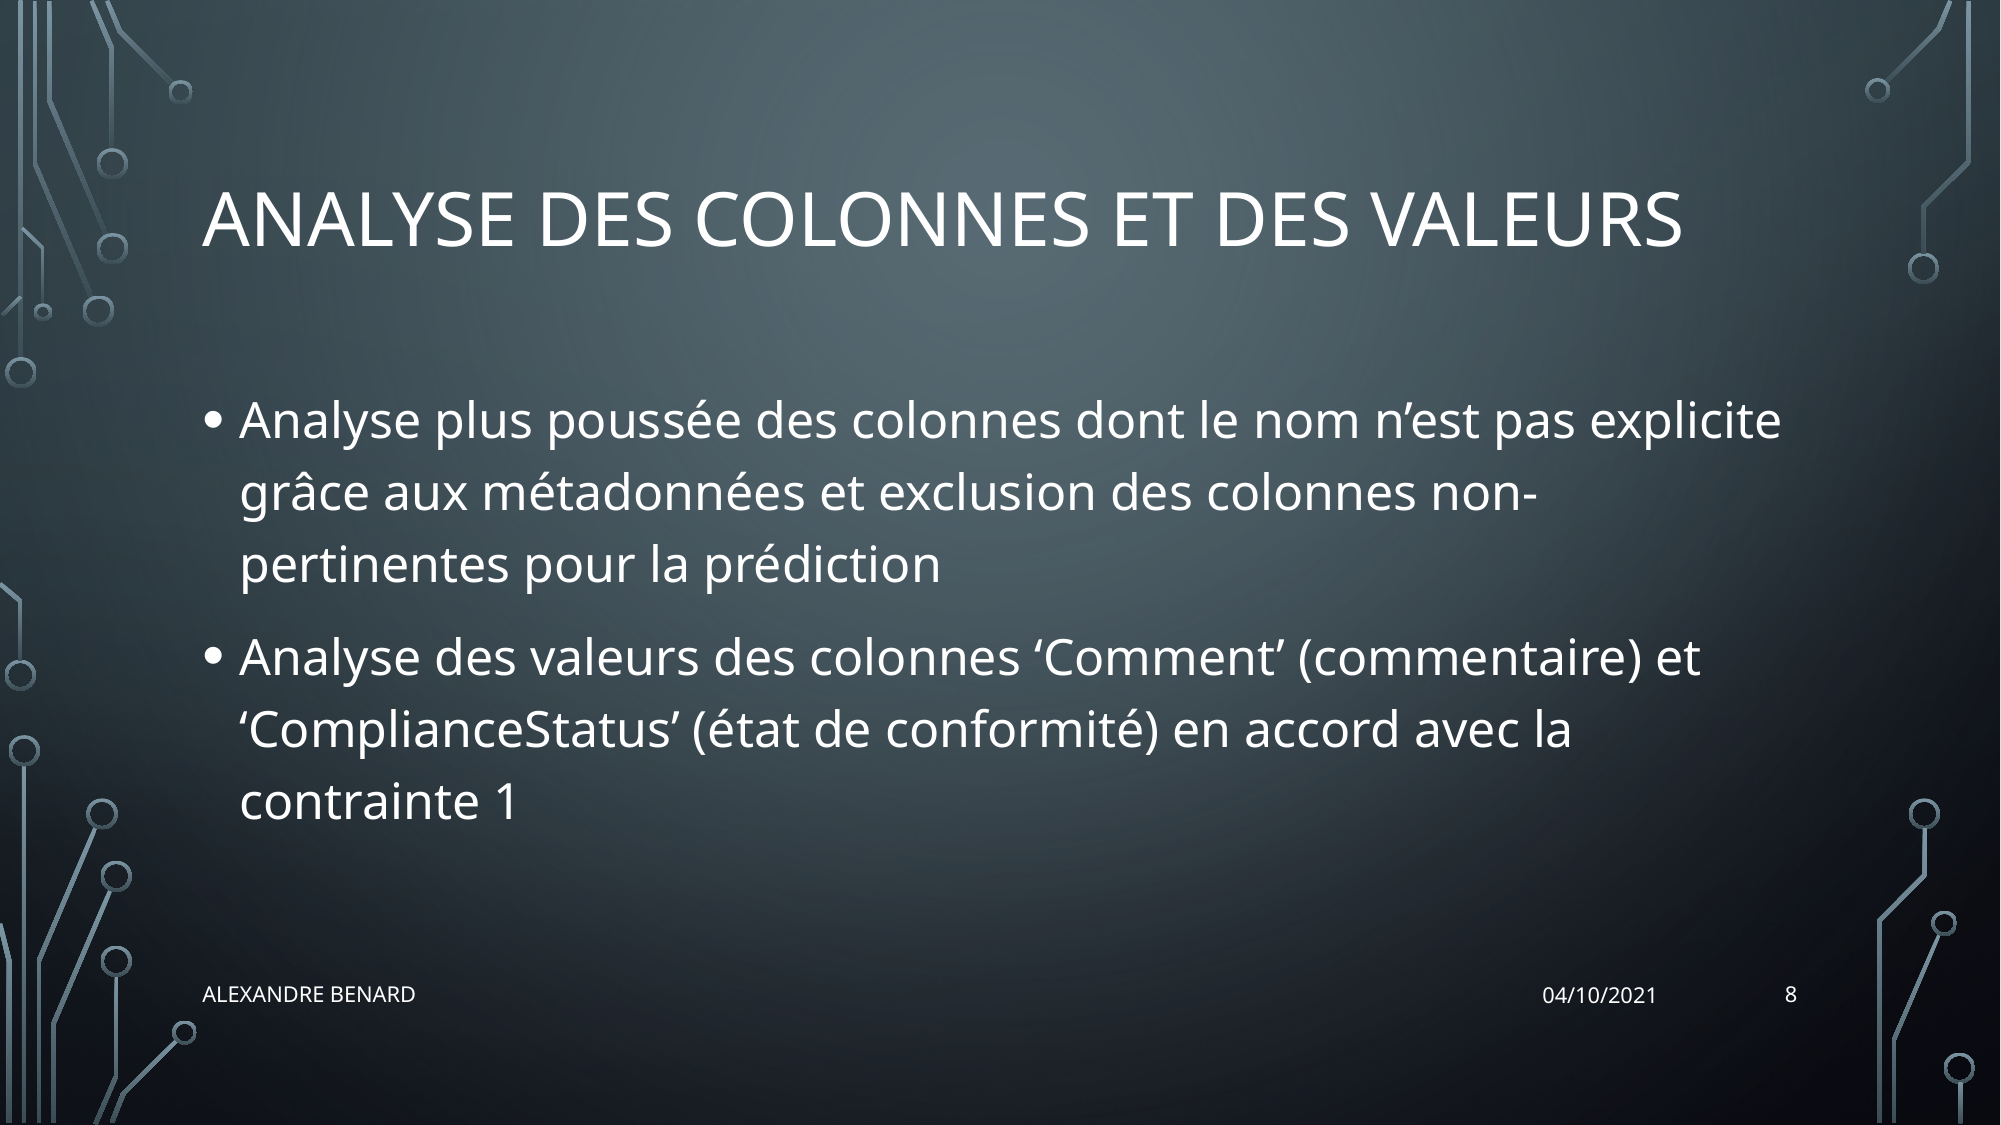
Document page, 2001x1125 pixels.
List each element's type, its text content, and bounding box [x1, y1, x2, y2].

title Analyse des colonnes et des valeurs [187, 101, 1813, 344]
slide_number 8 [1685, 965, 1813, 1025]
footer Alexandre BENARD [187, 965, 1211, 1025]
list Analyse plus poussée des colonnes dont le nom n’est pas explicite grâce aux métadonnées et exclusion des colonnes non-pertinentes pour la prédiction Analyse des valeurs des colonnes ‘Comment’ (commentaire) et ‘ComplianceStatus’ (état de conformité) en accord avec la contrainte 1 [187, 369, 1813, 950]
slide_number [1223, 965, 1674, 1025]
